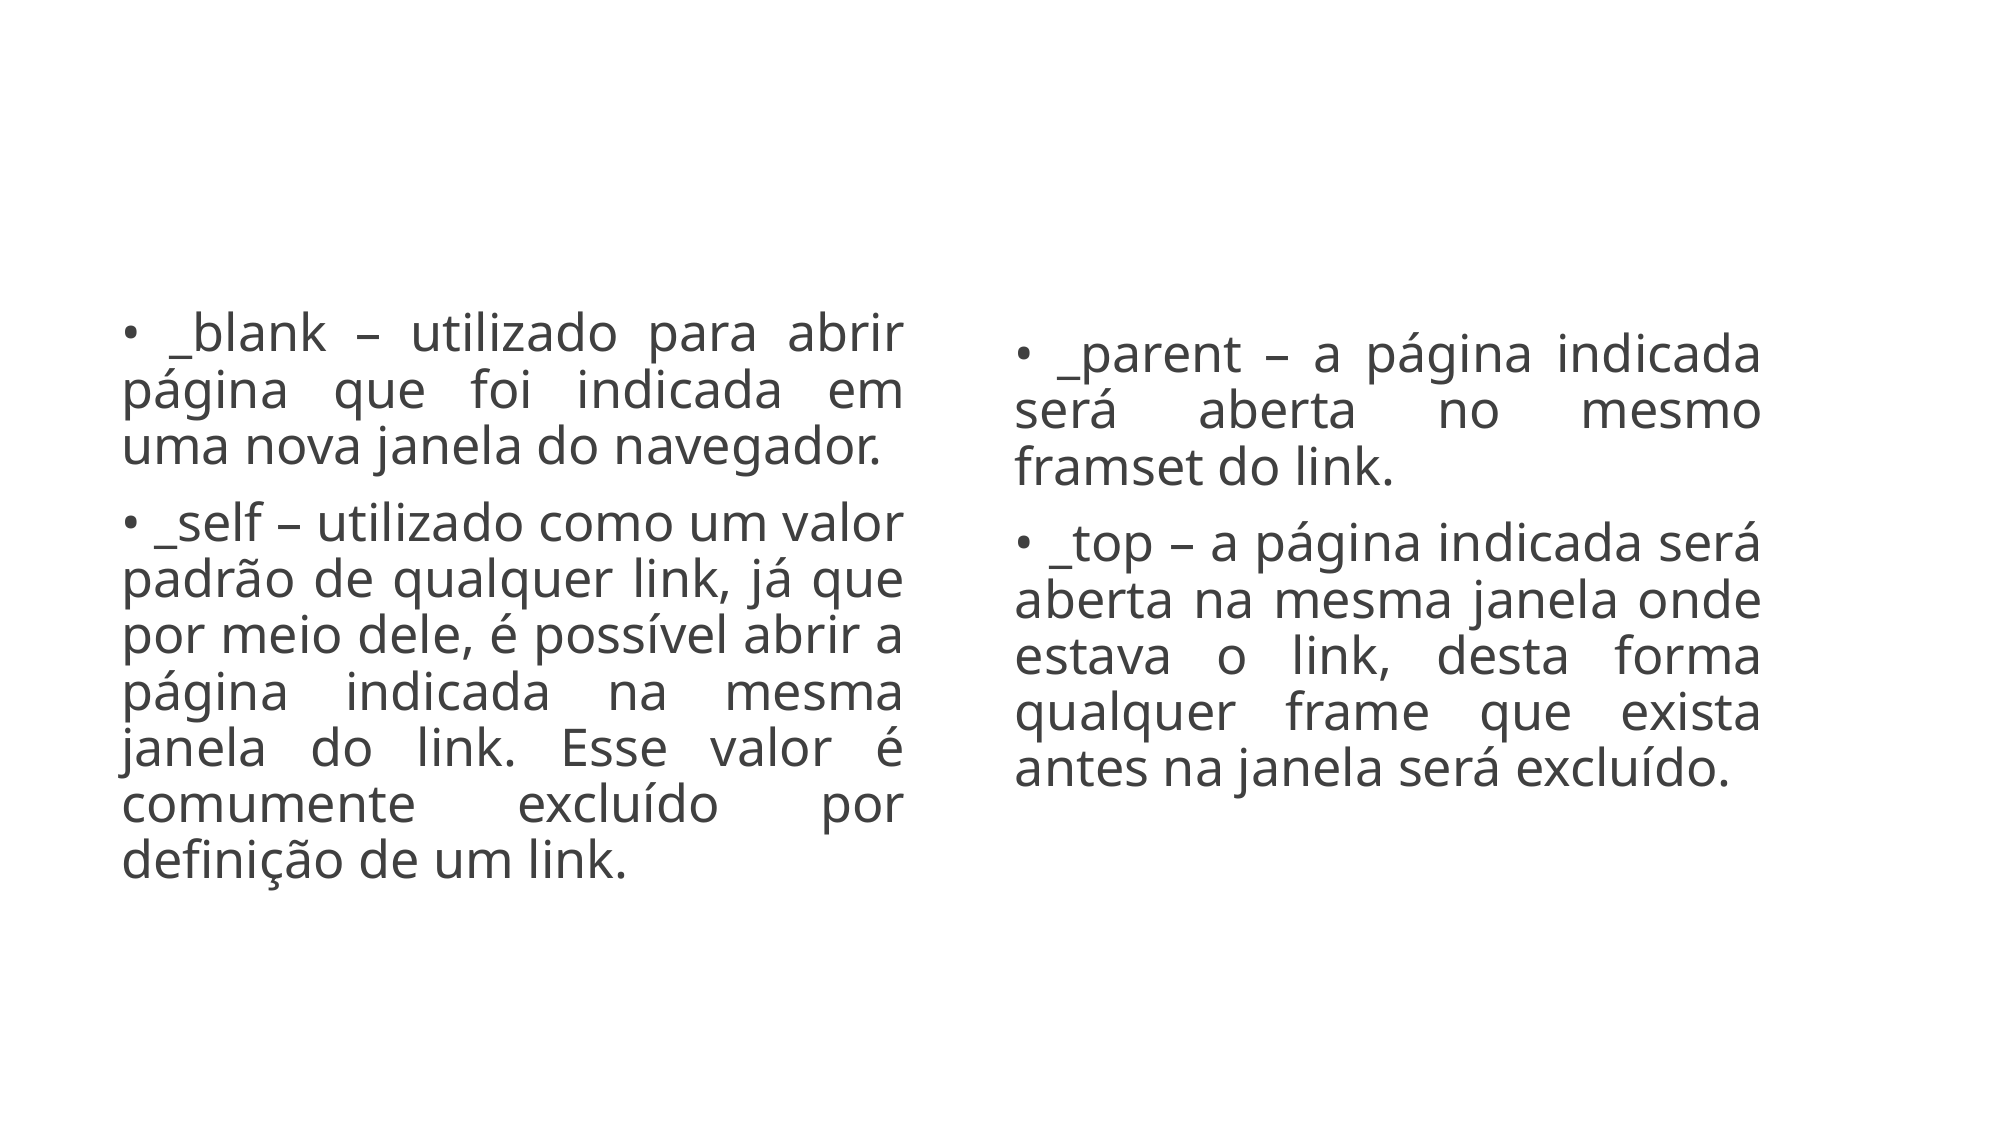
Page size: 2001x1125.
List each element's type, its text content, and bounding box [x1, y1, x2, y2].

list • _blank – utilizado para abrir página que foi indicada em uma nova janela do navegador. • _self – utilizado como um valor padrão de qualquer link, já que por meio dele, é possível abrir a página indicada na mesma janela do link. Esse valor é comumente excluído por definição de um link. [106, 299, 921, 1014]
text_box • _parent – a página indicada será aberta no mesmo framset do link. • _top – a página indicada será aberta na mesma janela onde estava o link, desta forma qualquer frame que exista antes na janela será excluído. [1000, 320, 1779, 1035]
